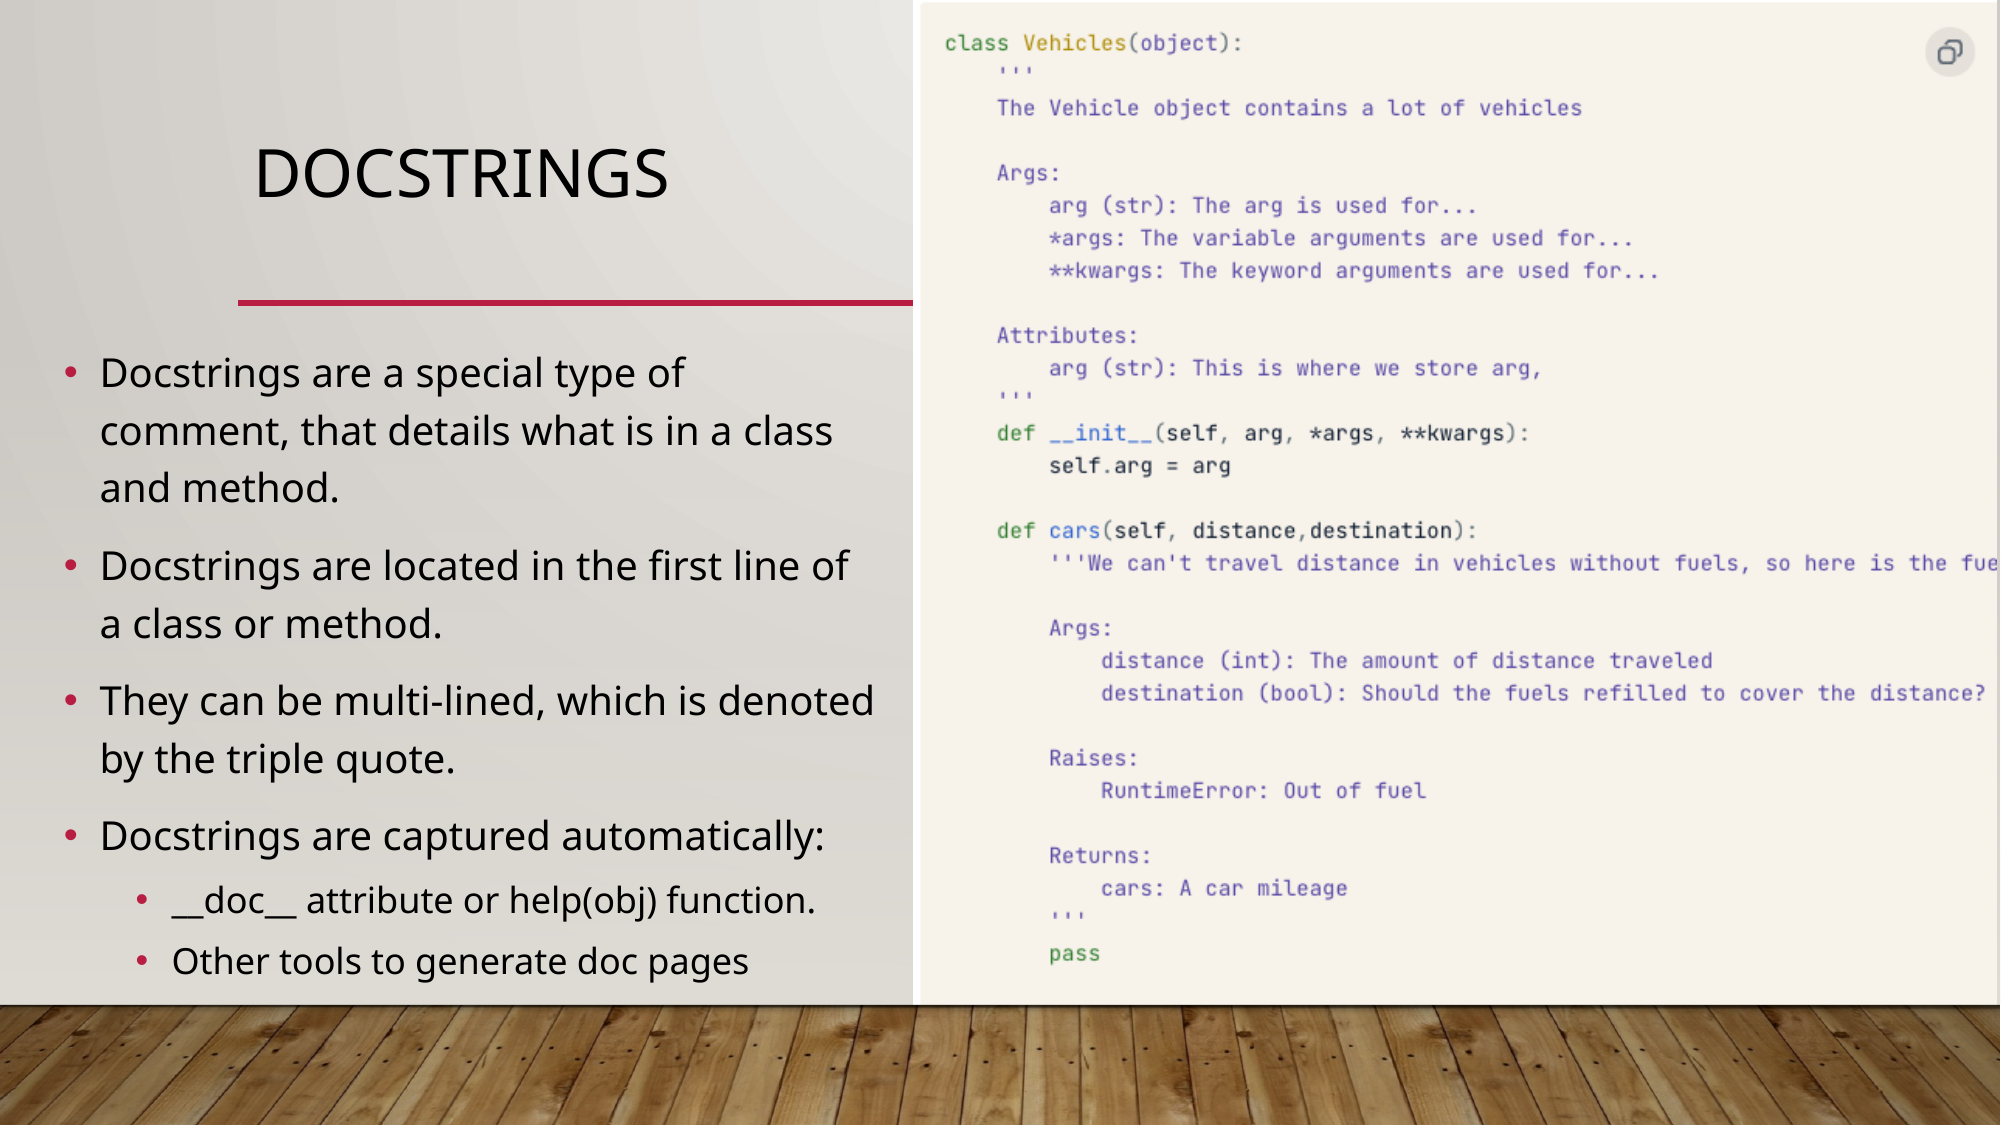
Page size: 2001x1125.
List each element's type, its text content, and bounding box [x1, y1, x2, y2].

picture [0, 1006, 2000, 1125]
picture [913, 0, 1997, 1004]
text_box [0, 330, 913, 1004]
text_box [0, 0, 913, 330]
list Docstrings are a special type of comment, that details what is in a class and method. Docstrings are located in the first line of a class or method. They can be multi-lined, which is denoted by the triple quote. Docstrings are captured automatically: __doc__ attribute or help(obj) function. Other tools to generate doc pages [48, 330, 892, 993]
title Docstrings [238, 131, 913, 302]
